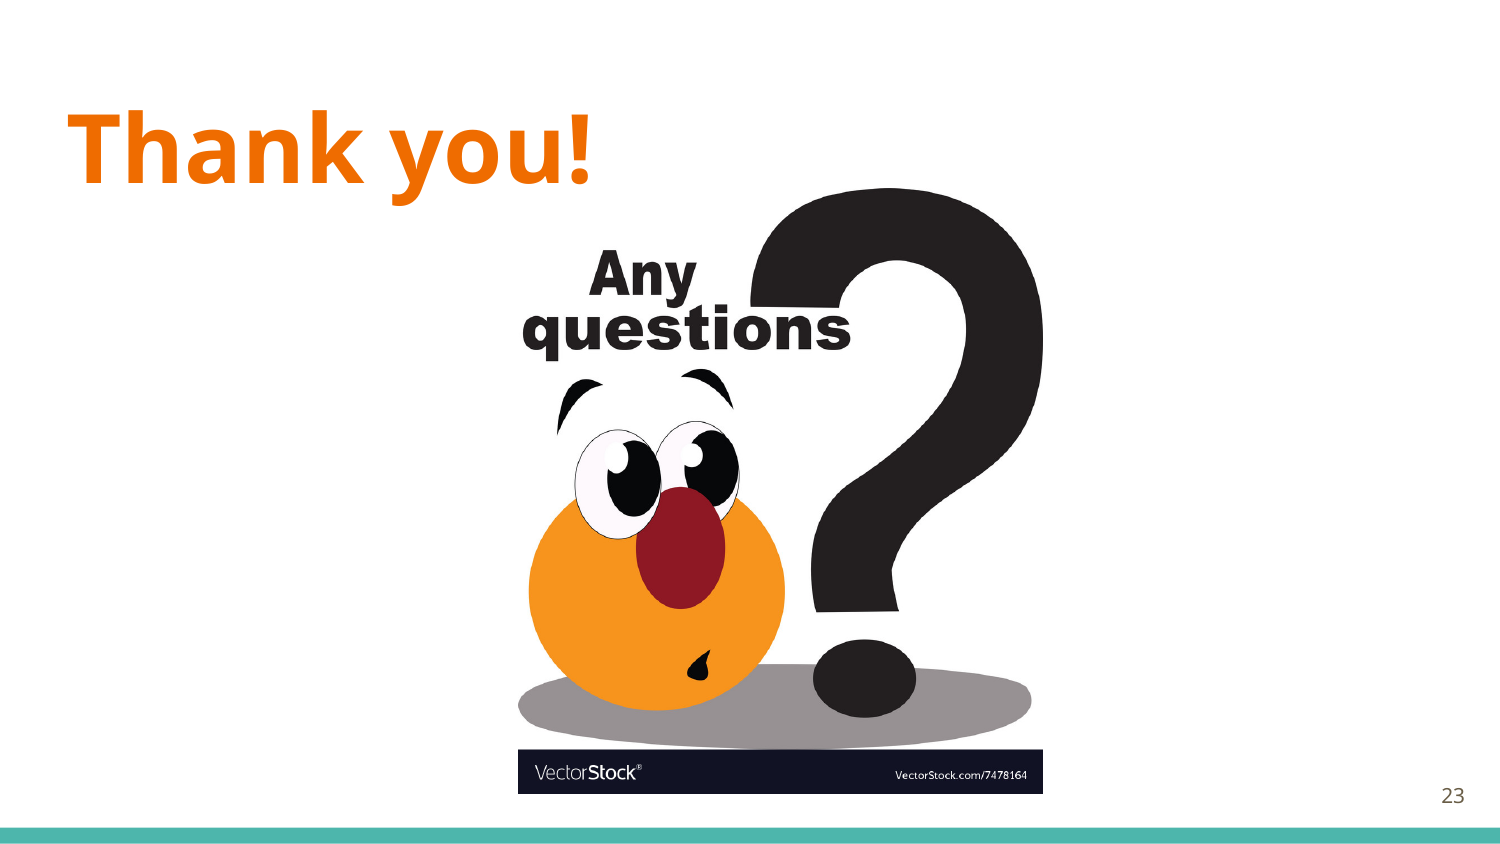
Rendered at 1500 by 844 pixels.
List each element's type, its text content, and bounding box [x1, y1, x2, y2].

picture [517, 188, 1043, 794]
title Thank you! [51, 72, 1449, 189]
slide_number ‹#› [1389, 764, 1480, 830]
